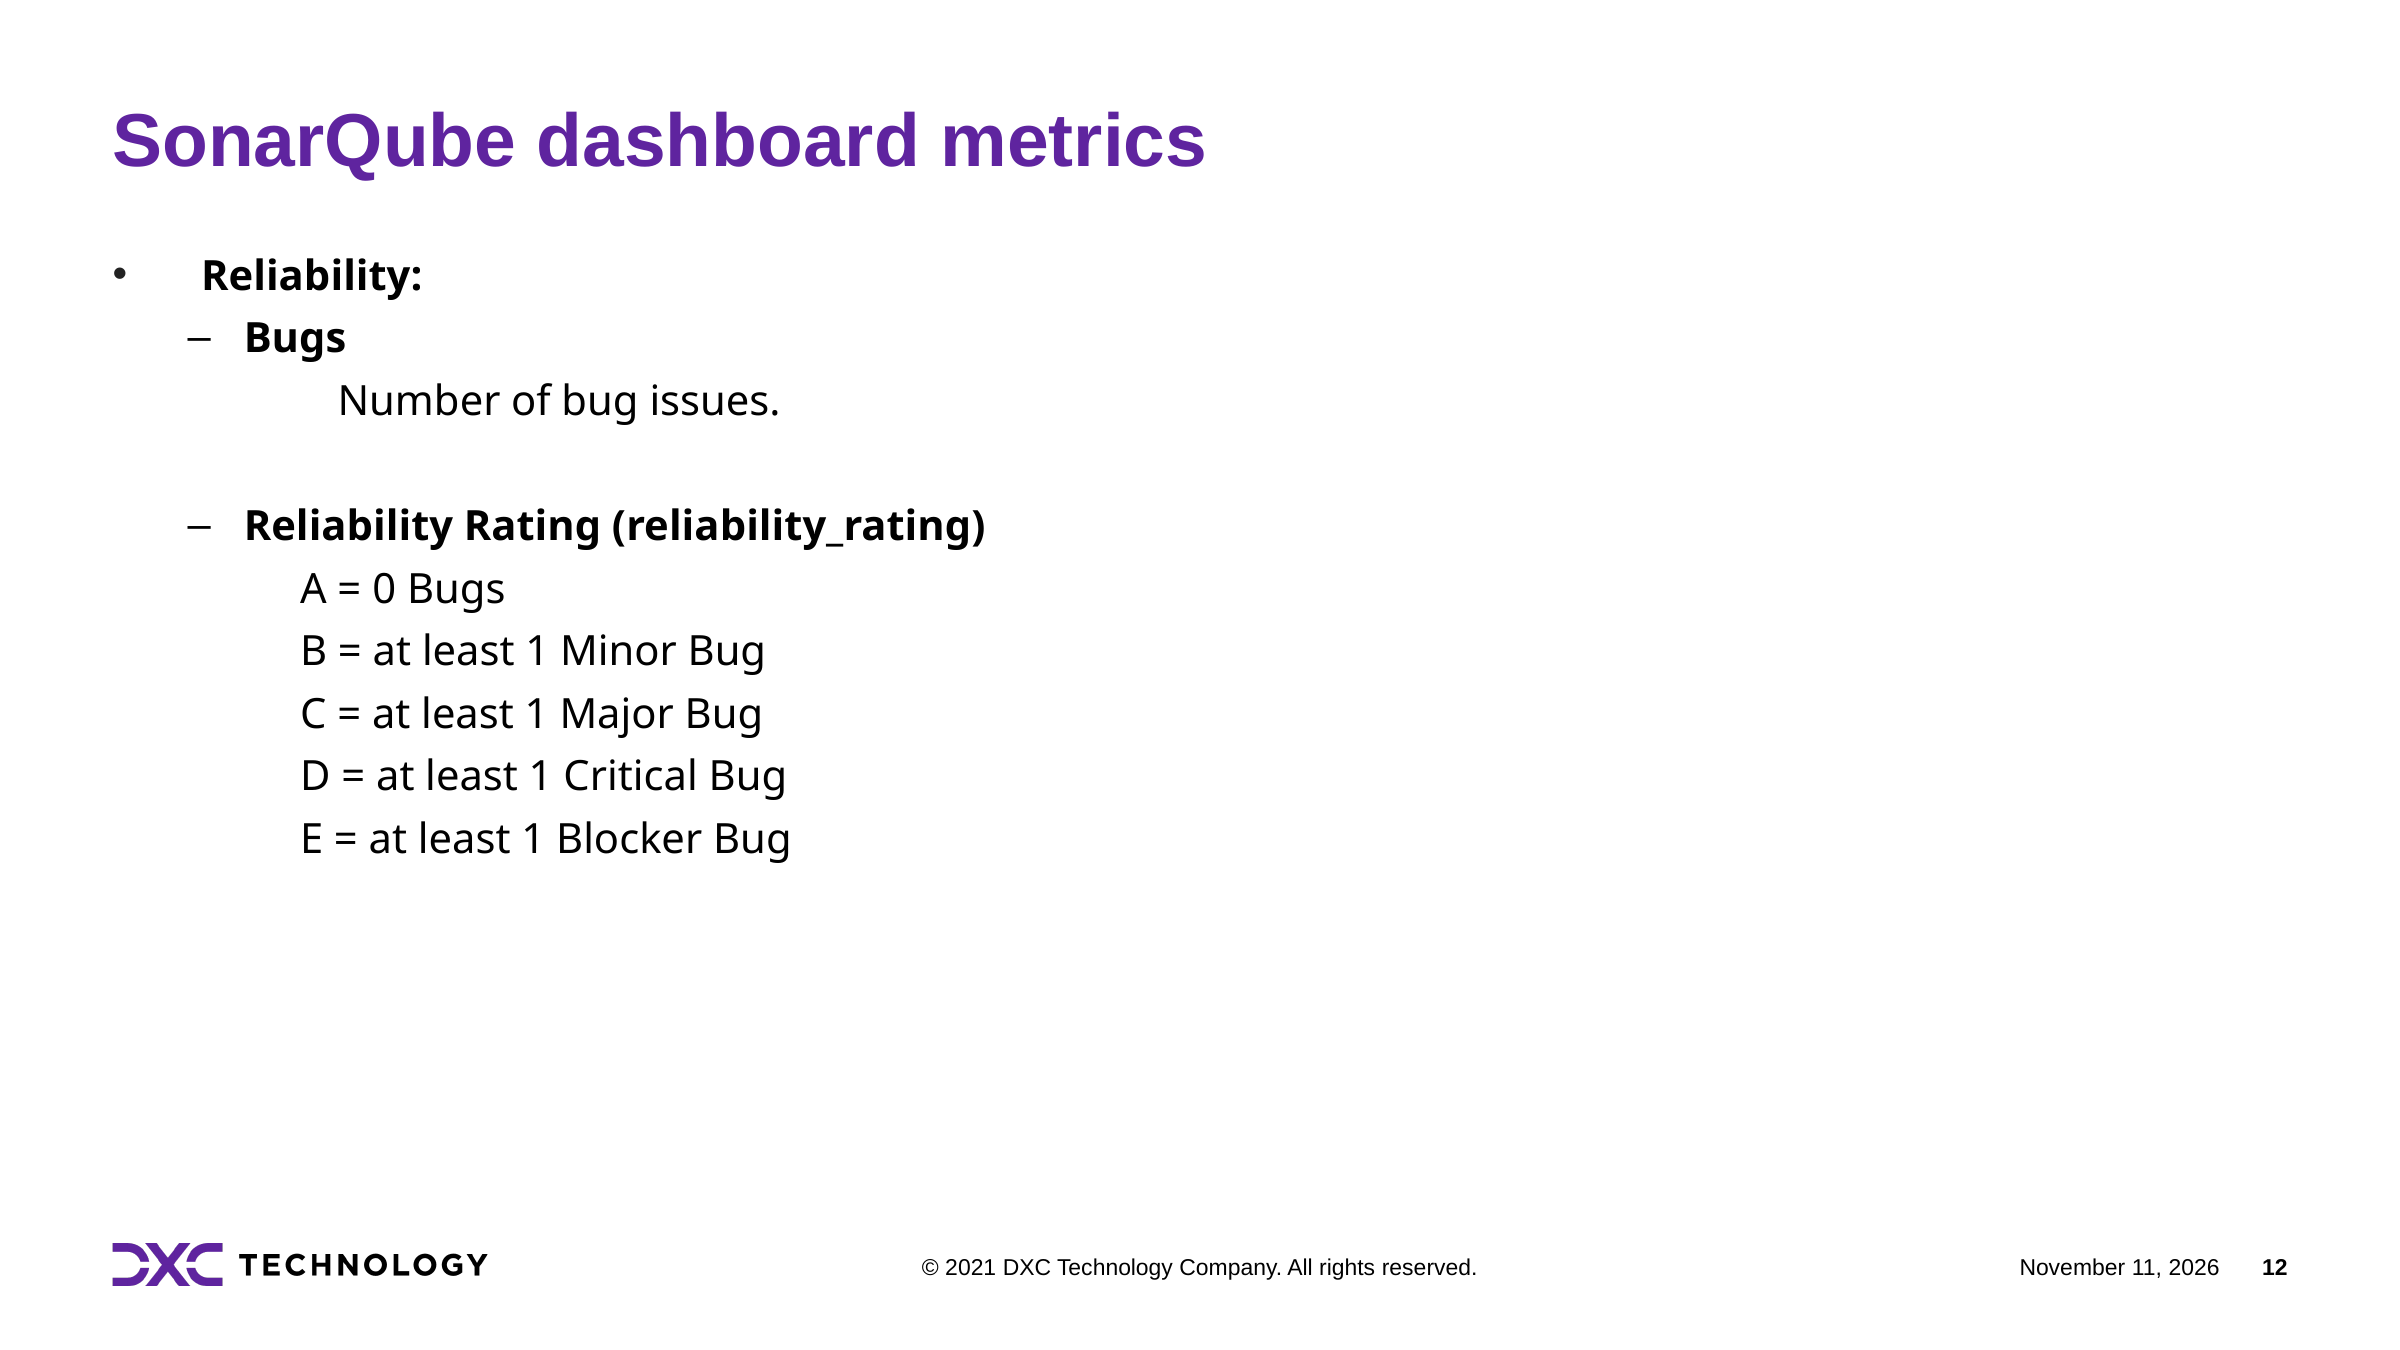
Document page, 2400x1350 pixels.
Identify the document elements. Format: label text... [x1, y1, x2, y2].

text_box SonarQube dashboard metrics [112, 104, 2288, 214]
text_box Reliability: Bugs Number of bug issues. Reliability Rating (reliability_rating) A = 0 Bugs B = at least 1 Minor Bug C = at least 1 Major Bug D = at least 1 Critical Bug E = at least 1 Blocker Bug [112, 248, 2233, 1280]
picture [112, 1280, 488, 1286]
